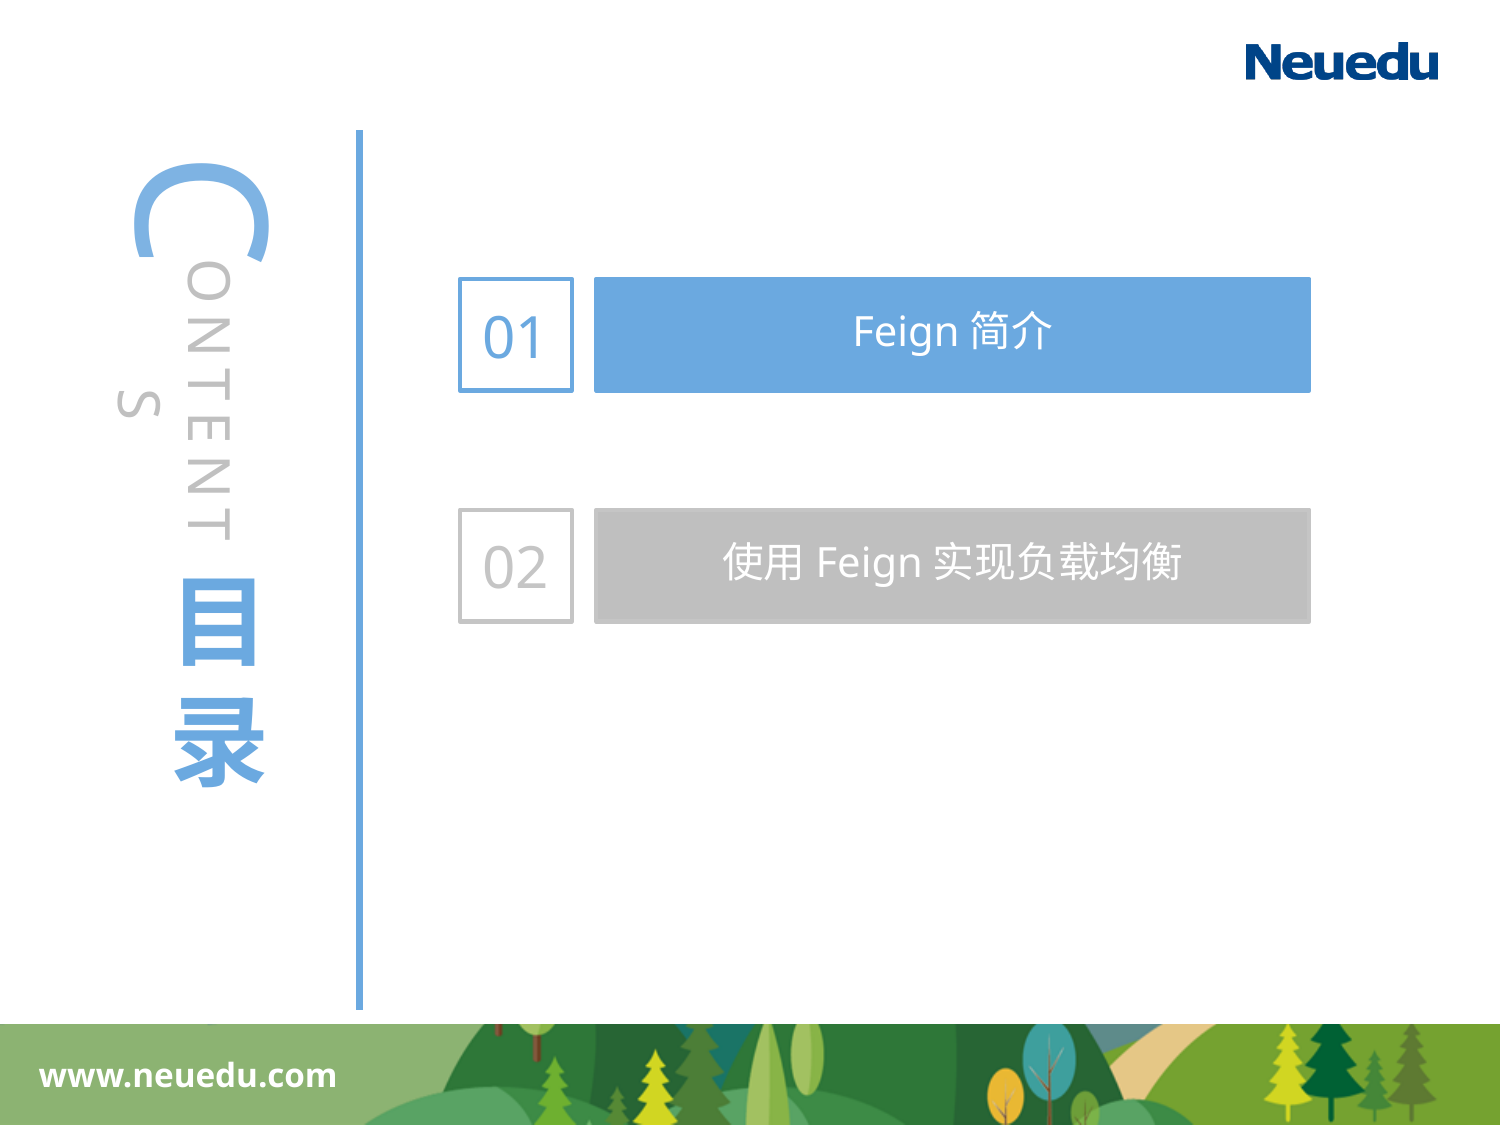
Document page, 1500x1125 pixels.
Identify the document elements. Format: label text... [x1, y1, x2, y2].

text_box Feign简介 [594, 277, 1311, 393]
picture [1246, 42, 1438, 80]
text_box 01 [458, 277, 574, 393]
text_box 02 [458, 508, 574, 624]
text_box 使用Feign实现负载均衡 [594, 508, 1311, 624]
picture [0, 1024, 1500, 1125]
